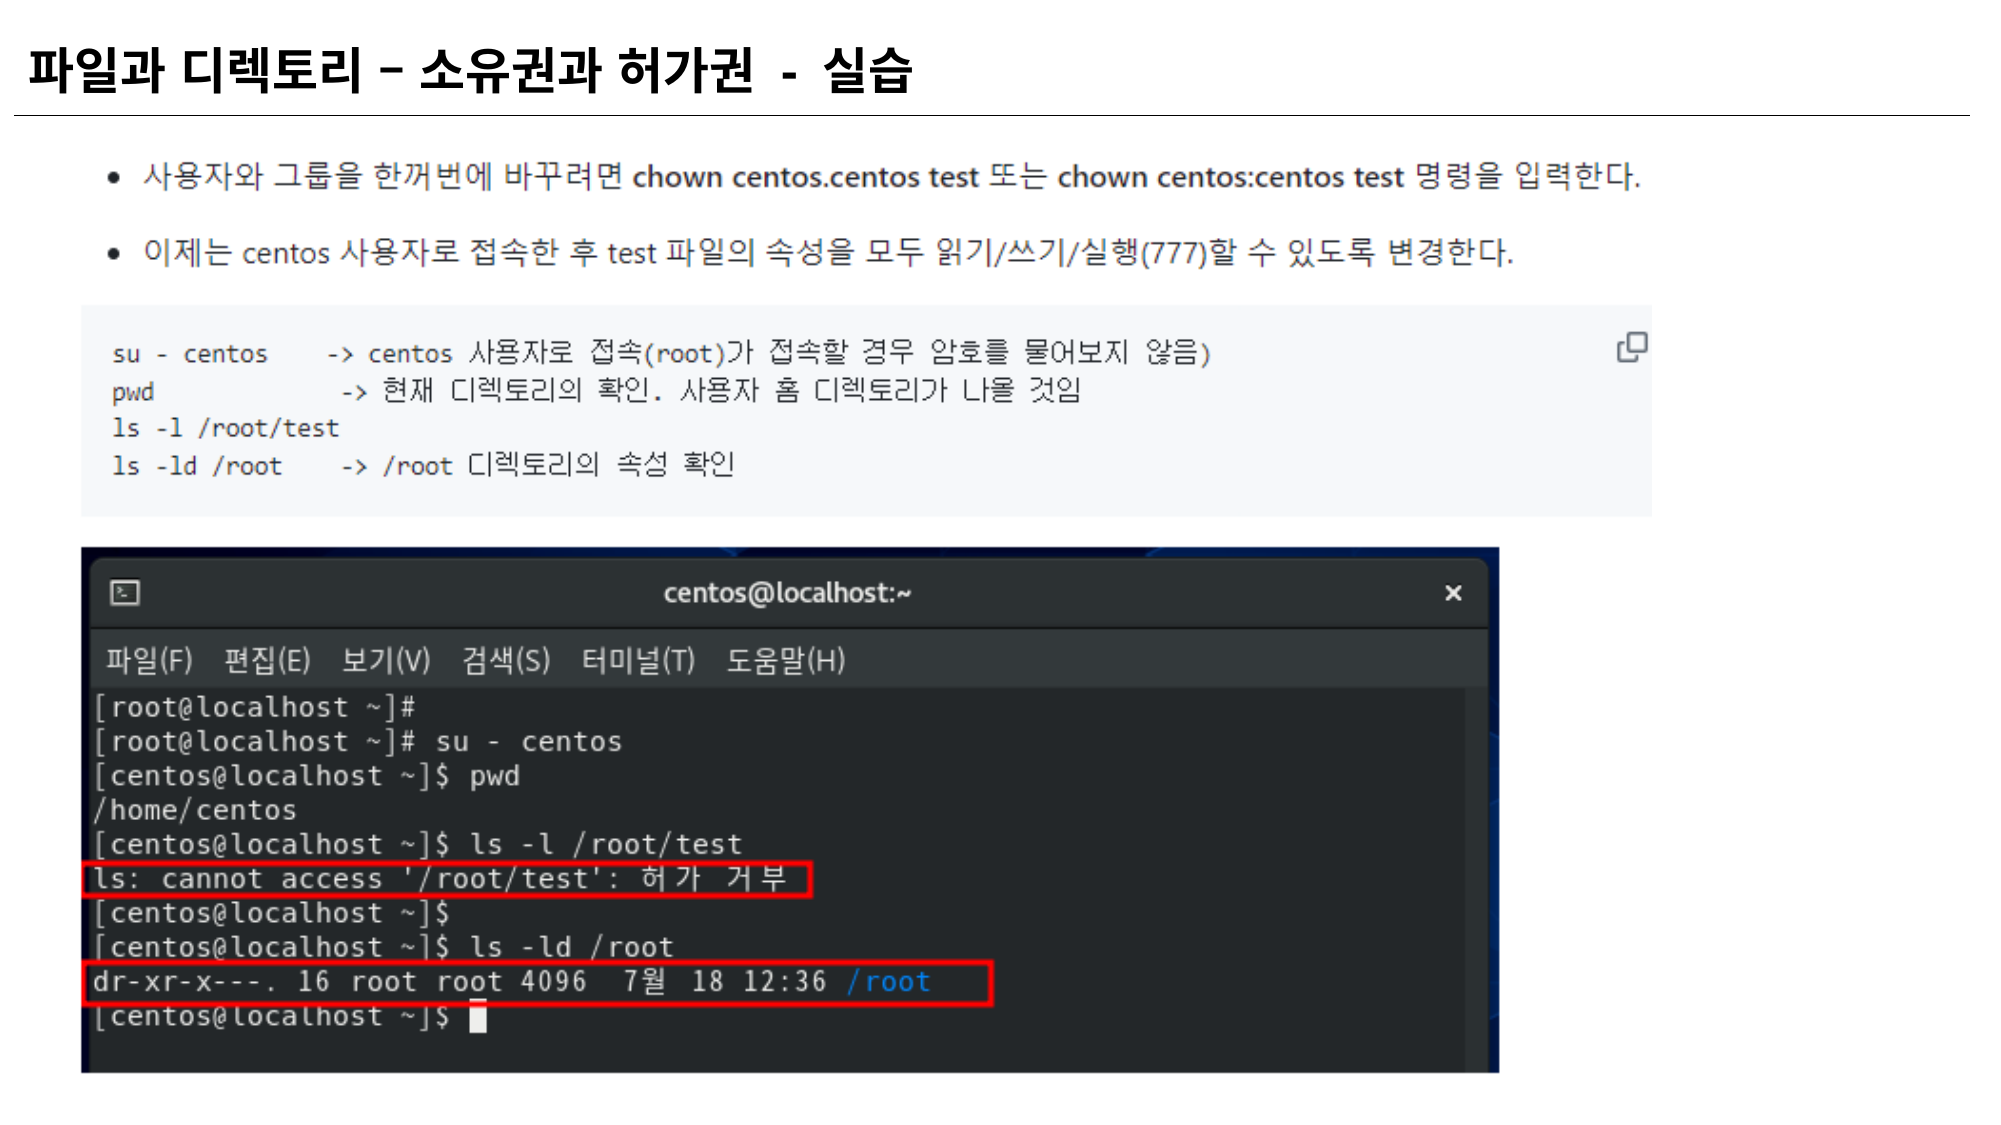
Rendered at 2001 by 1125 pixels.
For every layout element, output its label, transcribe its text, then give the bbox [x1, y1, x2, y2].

text_box 파일과 디렉토리 – 소유권과 허가권 - 실습 [13, 11, 1971, 128]
picture [75, 157, 1652, 1081]
